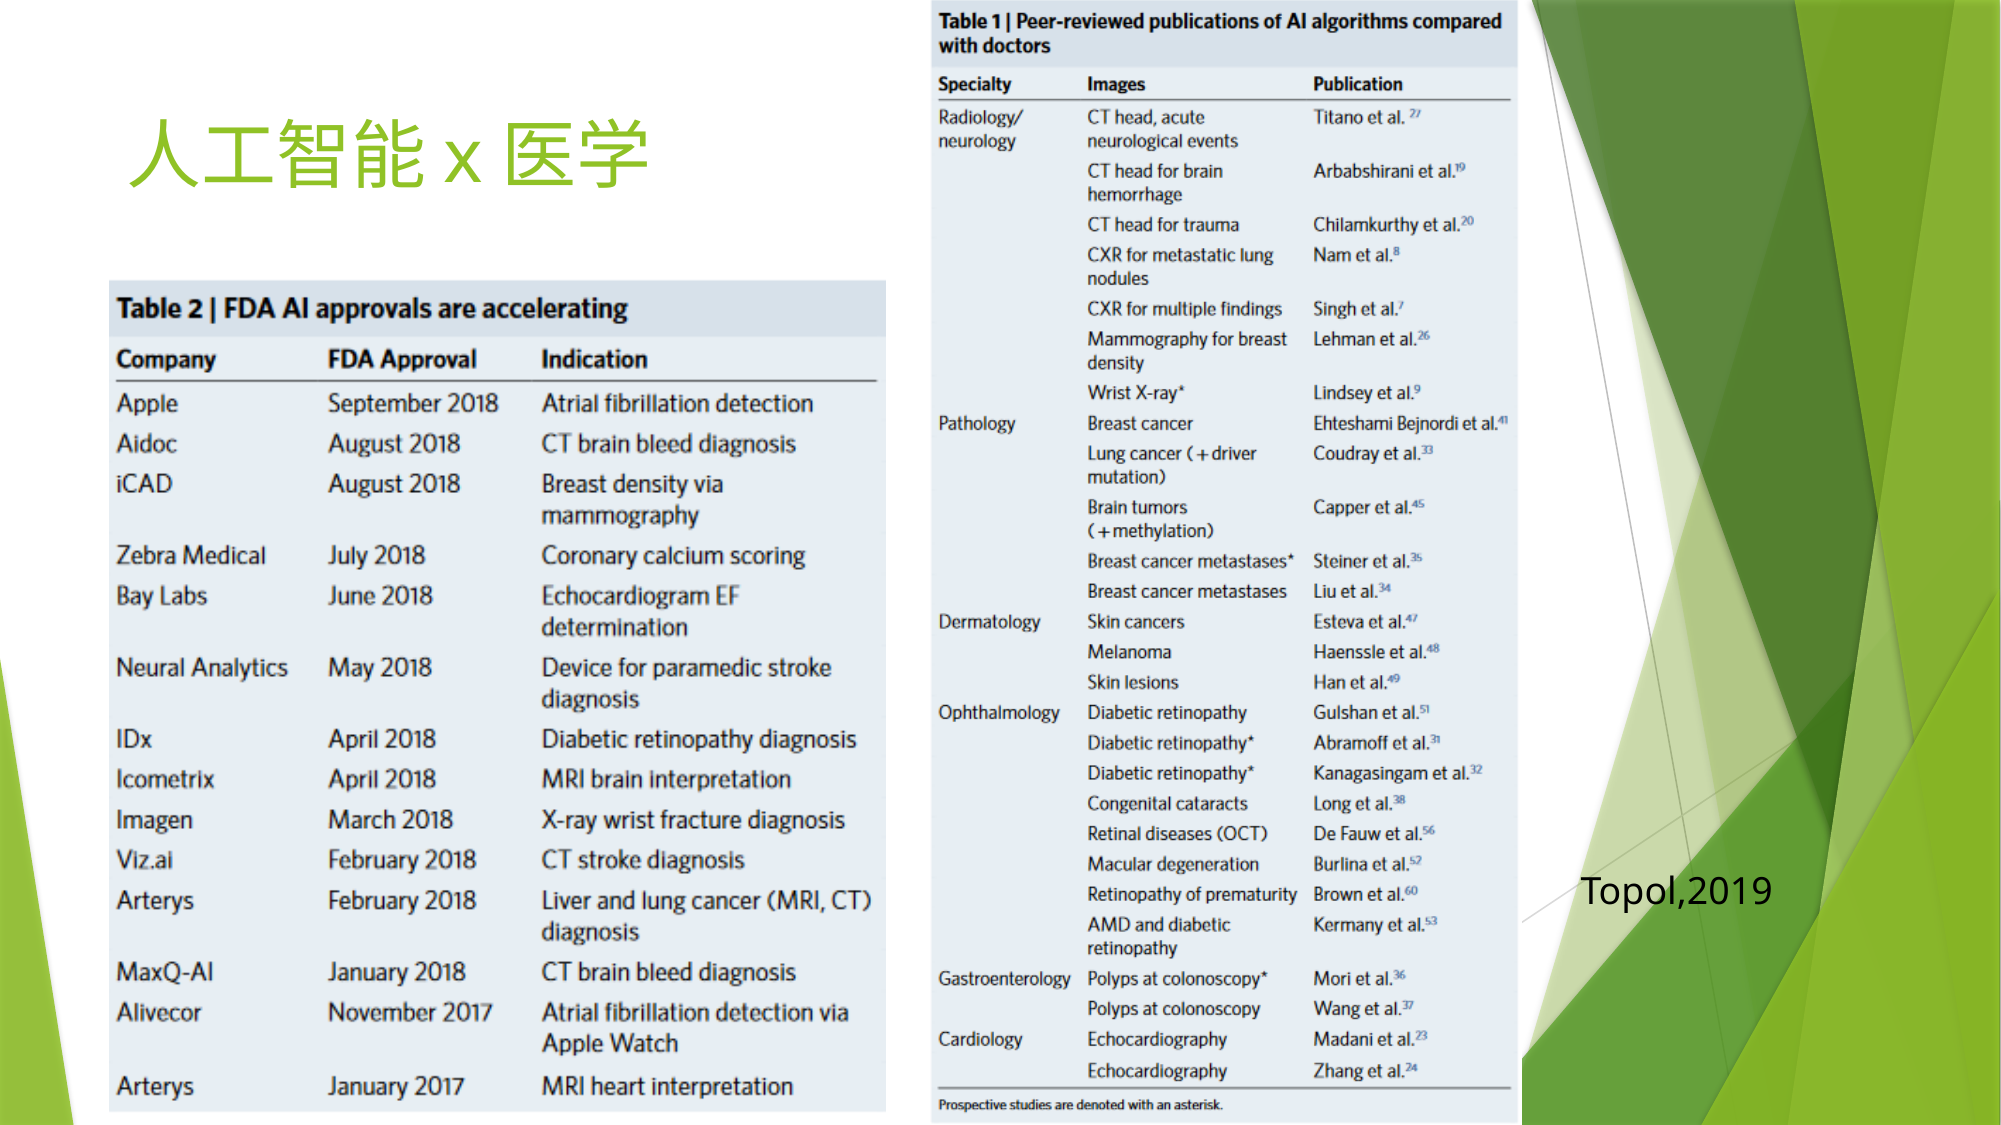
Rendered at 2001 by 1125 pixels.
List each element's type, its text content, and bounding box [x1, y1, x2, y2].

title 人工智能x医学 [111, 99, 924, 317]
picture [929, 0, 1522, 1125]
picture [108, 278, 886, 1117]
text_box Topol,2019 [1565, 859, 1794, 920]
